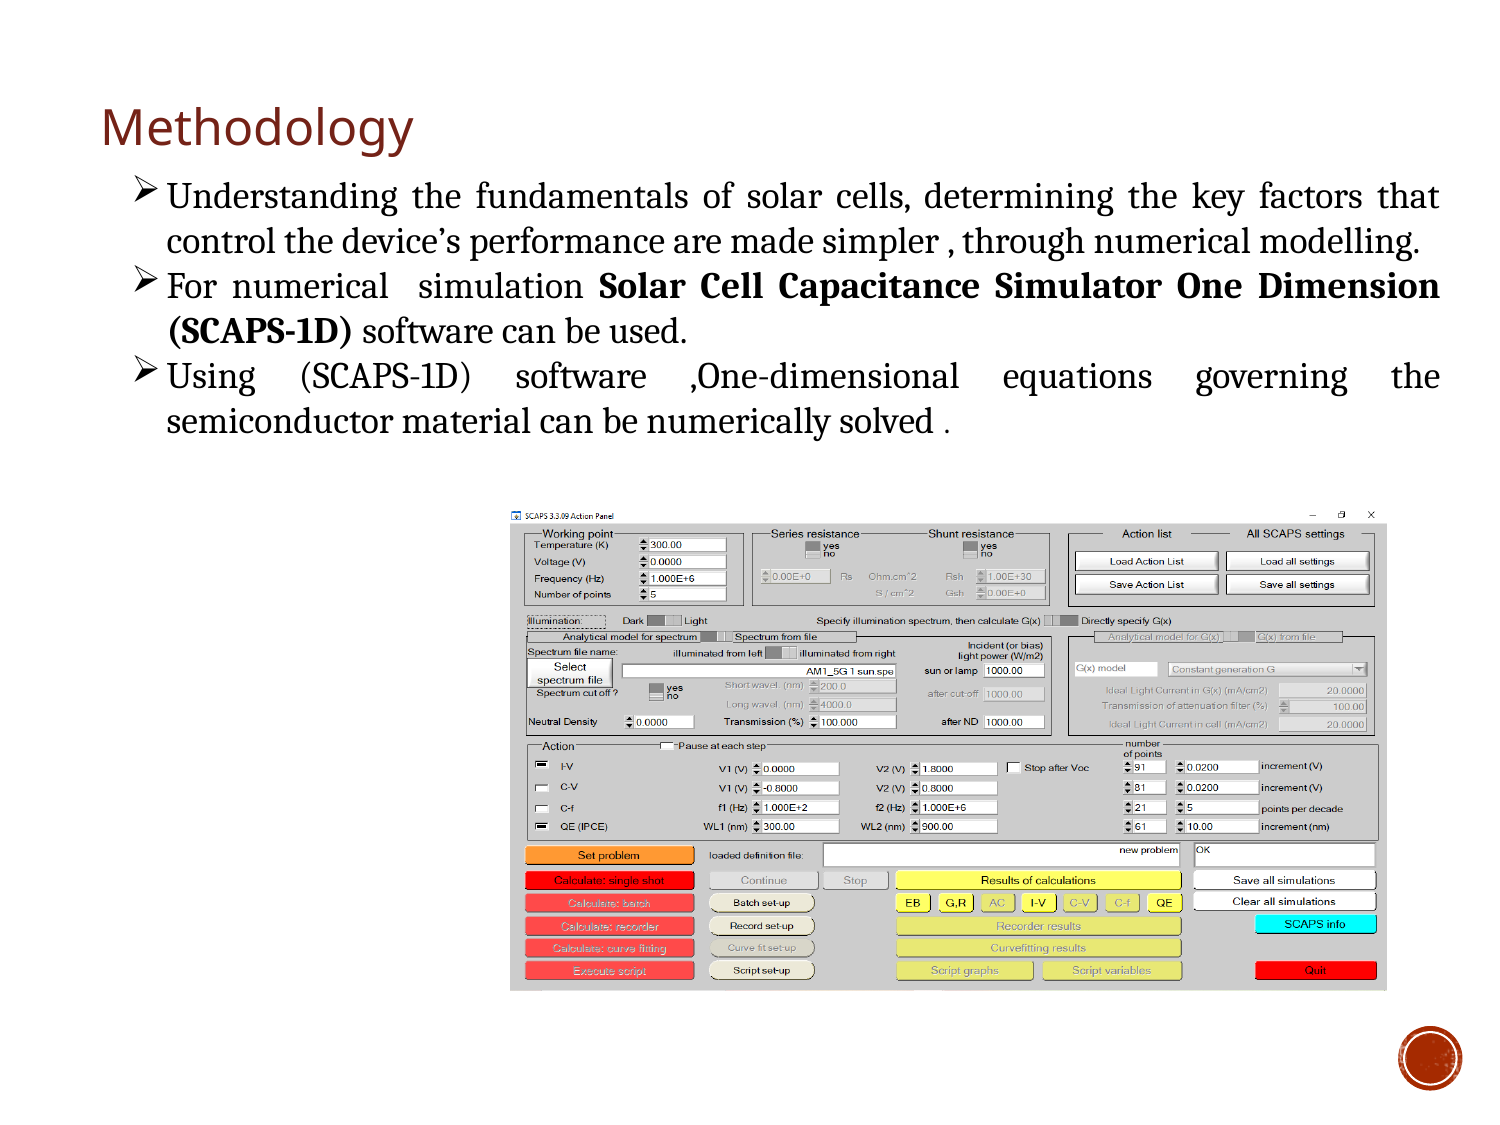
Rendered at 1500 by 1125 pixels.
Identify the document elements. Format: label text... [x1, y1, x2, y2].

text_box Methodology [86, 88, 551, 163]
picture [510, 508, 1387, 991]
text_box Understanding the fundamentals of solar cells, determining the key factors that control the device’s performance are made simpler , through numerical modelling. For numerical simulation Solar Cell Capacitance Simulator One Dimension (SCAPS-1D) software can be used. Using (SCAPS-1D) software ,One-dimensional equations governing the semiconductor material can be numerically solved . [116, 164, 1457, 483]
